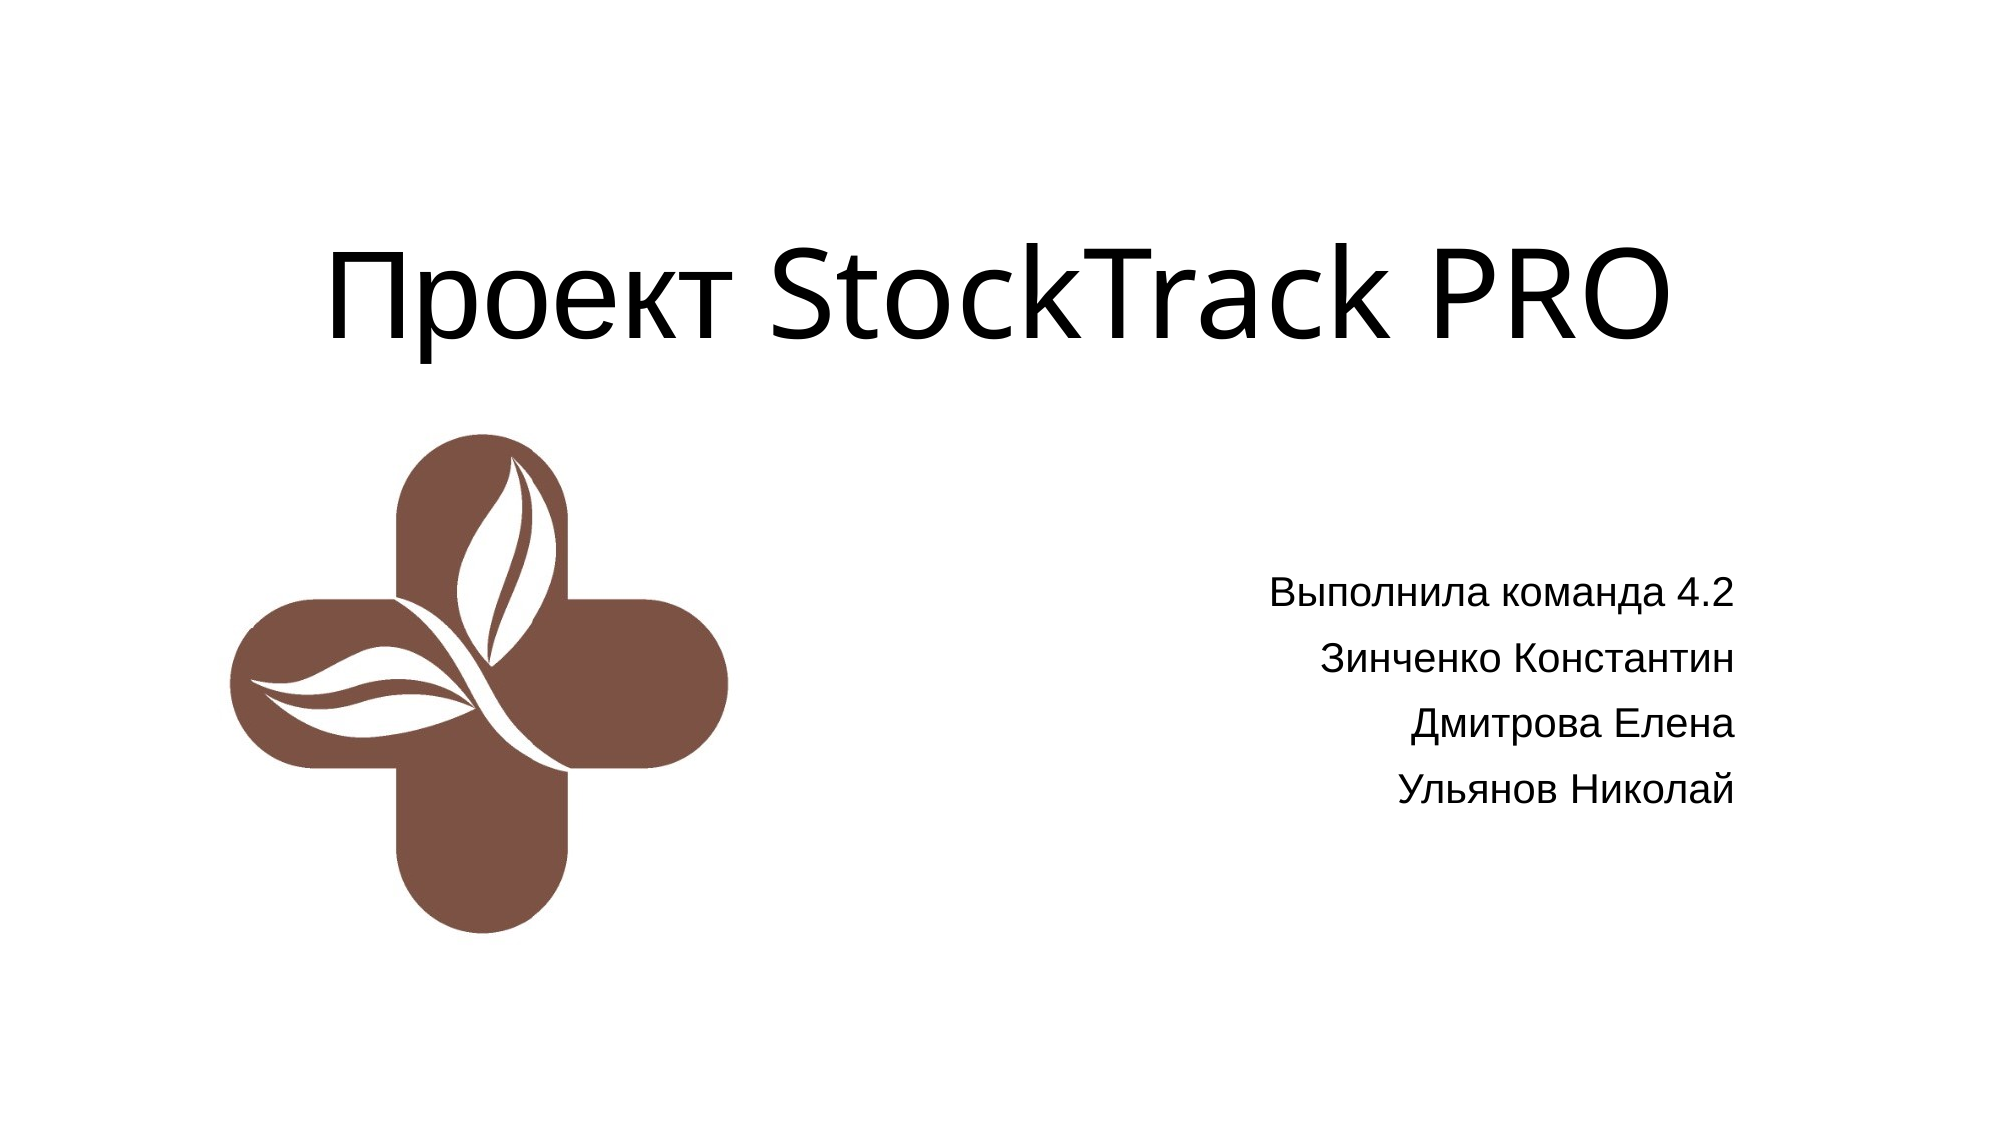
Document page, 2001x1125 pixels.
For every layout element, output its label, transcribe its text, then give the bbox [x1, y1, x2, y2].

title Проект StockTrack PRO [249, 0, 1750, 374]
subtitle Выполнила команда 4.2 Зинченко Константин Дмитрова Елена Ульянов Николай [880, 562, 1750, 835]
picture [185, 385, 880, 1012]
